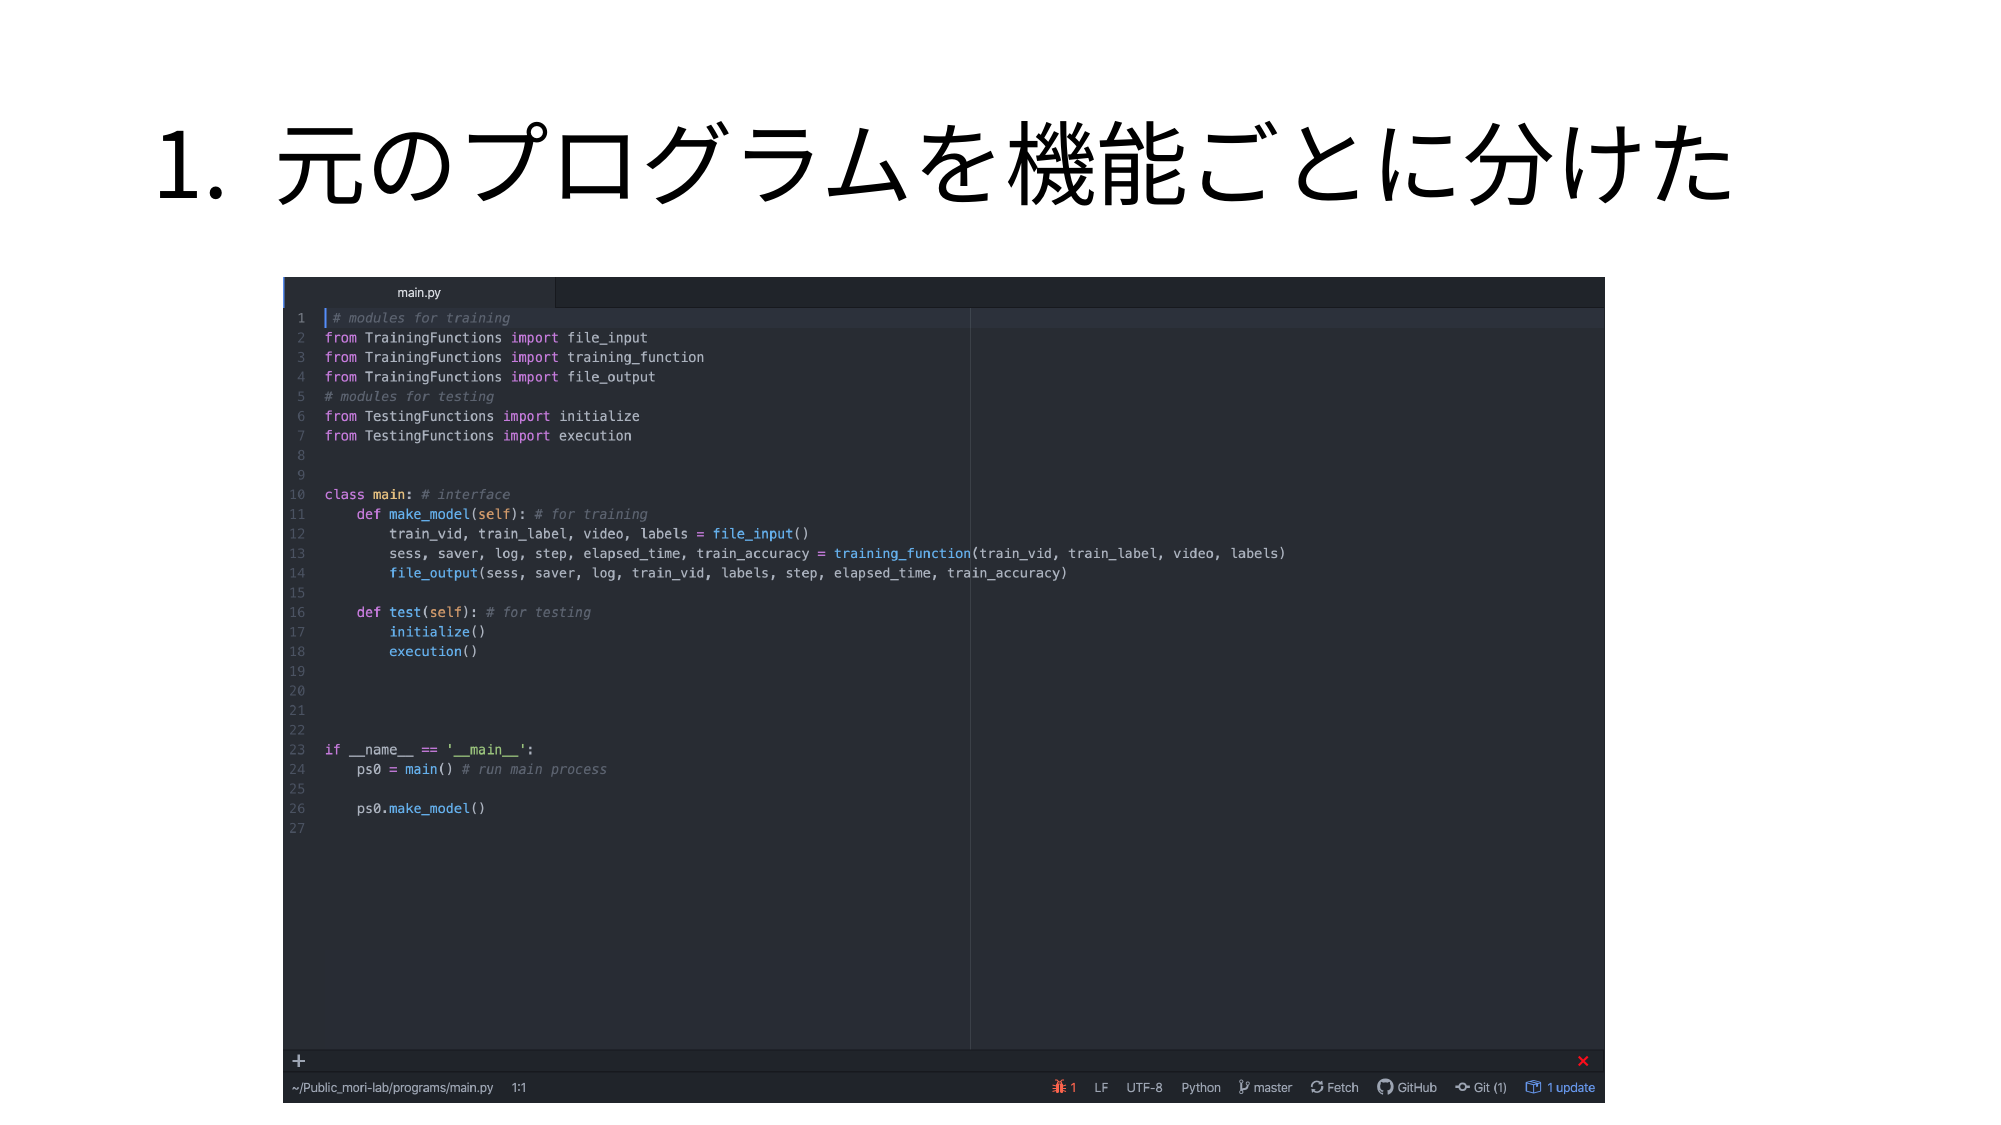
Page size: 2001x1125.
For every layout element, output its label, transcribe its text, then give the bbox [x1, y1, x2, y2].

title 元のプログラムを機能ごとに分けた [137, 59, 1863, 278]
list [283, 277, 1605, 1103]
